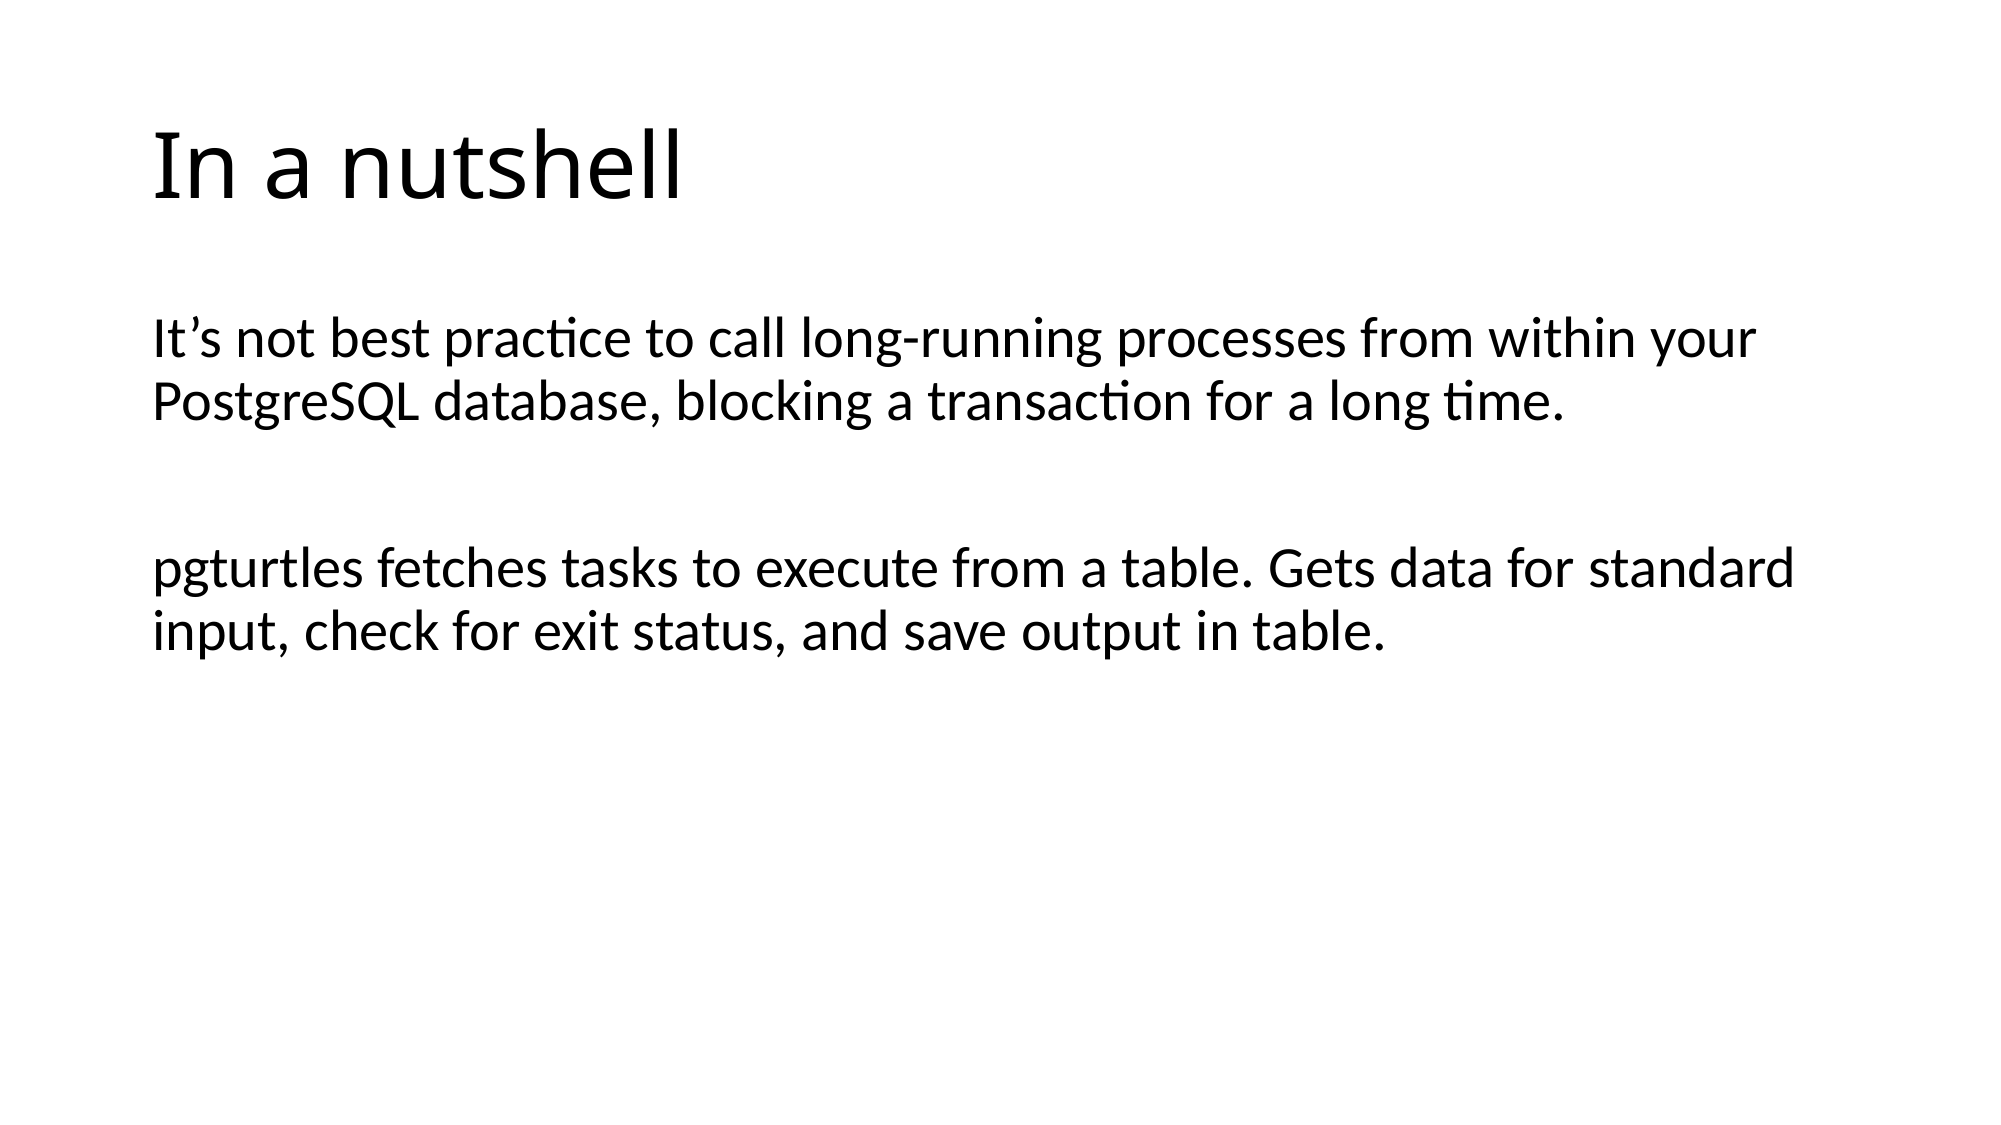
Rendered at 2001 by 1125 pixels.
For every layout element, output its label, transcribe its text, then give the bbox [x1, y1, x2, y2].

list It’s not best practice to call long-running processes from within your PostgreSQL database, blocking a transaction for a long time. pgturtles fetches tasks to execute from a table. Gets data for standard input, check for exit status, and save output in table. [137, 299, 1863, 1014]
title In a nutshell [137, 59, 1863, 278]
